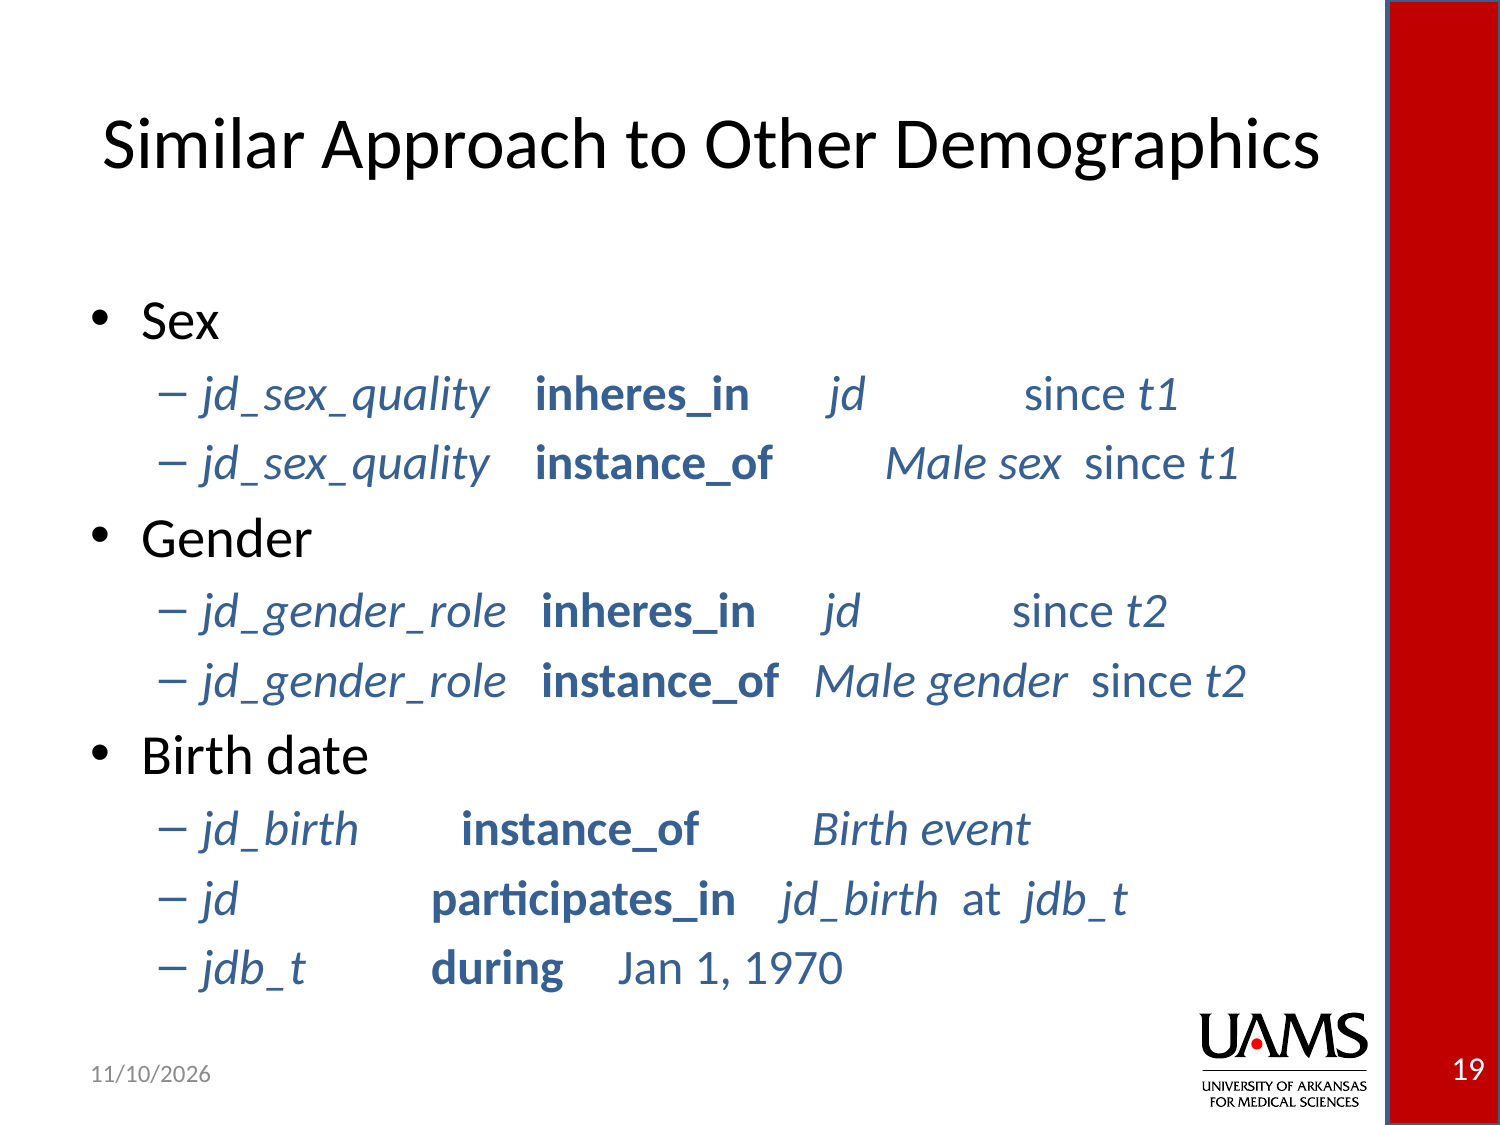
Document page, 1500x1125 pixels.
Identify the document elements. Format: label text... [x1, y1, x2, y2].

title Similar Approach to Other Demographics [75, 45, 1350, 233]
list Sex jd_sex_quality inheres_in jd since t1 jd_sex_quality instance_of Male sex since t1 Gender jd_gender_role inheres_in jd since t2 jd_gender_role instance_of Male gender since t2 Birth date jd_birth instance_of Birth event jd participates_in jd_birth at jdb_t jdb_t during Jan 1, 1970 [75, 275, 1375, 1018]
